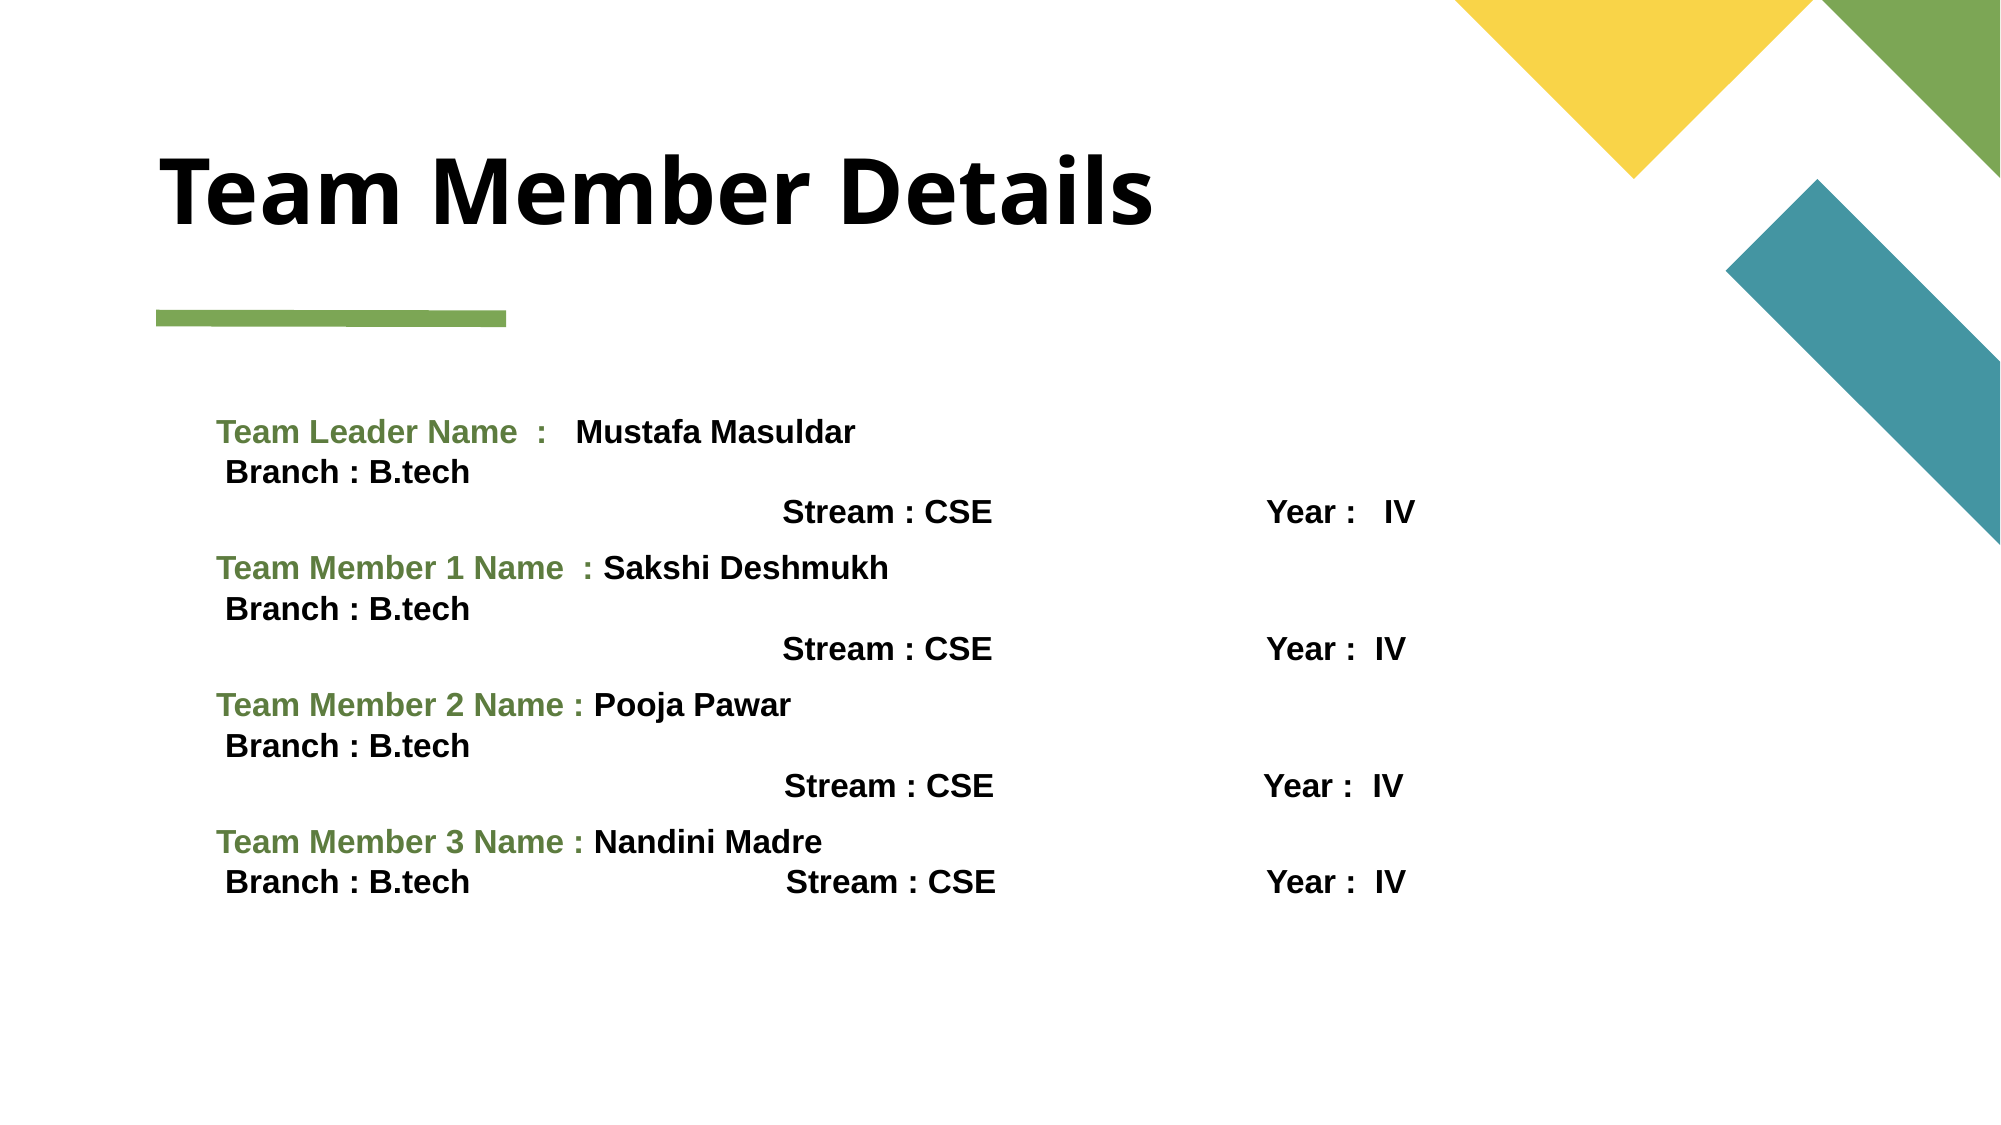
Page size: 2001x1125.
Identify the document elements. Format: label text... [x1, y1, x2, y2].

title Team Member Details [158, 144, 1244, 245]
list Team Leader Name : Mustafa Masuldar Branch : B.tech Stream : CSE Year : IV Team Member 1 Name : Sakshi Deshmukh Branch : B.tech Stream : CSE Year : IV Team Member 2 Name : Pooja Pawar Branch : B.tech Stream : CSE Year : IV Team Member 3 Name : Nandini Madre Branch : B.tech Stream : CSE Year : IV [201, 407, 1825, 1037]
